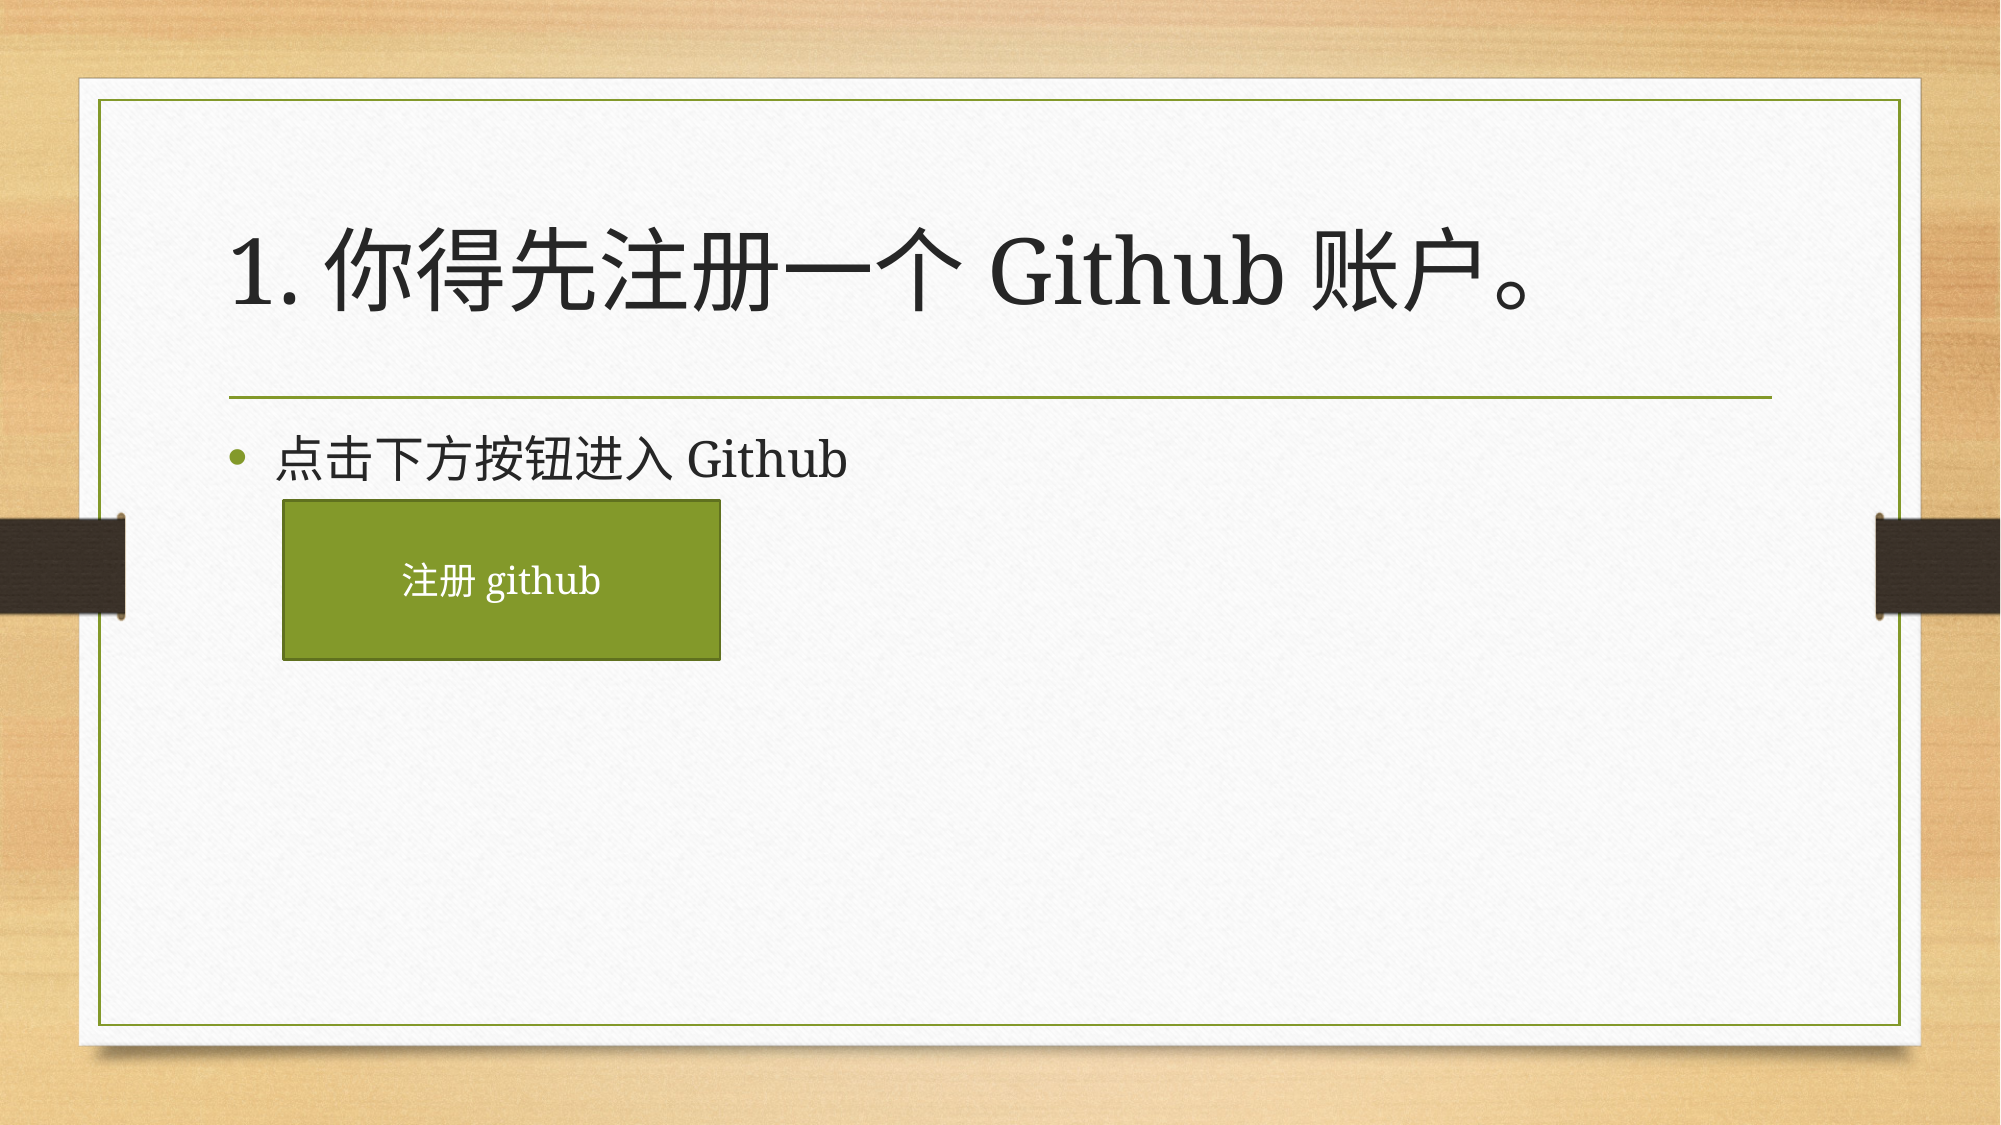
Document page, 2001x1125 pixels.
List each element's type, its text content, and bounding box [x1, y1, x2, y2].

title 1.你得先注册一个Github账户。 [212, 161, 1788, 375]
list 点击下方按钮进入Github [212, 419, 1788, 964]
picture [0, 0, 2001, 1125]
text_box 注册github [282, 499, 721, 661]
